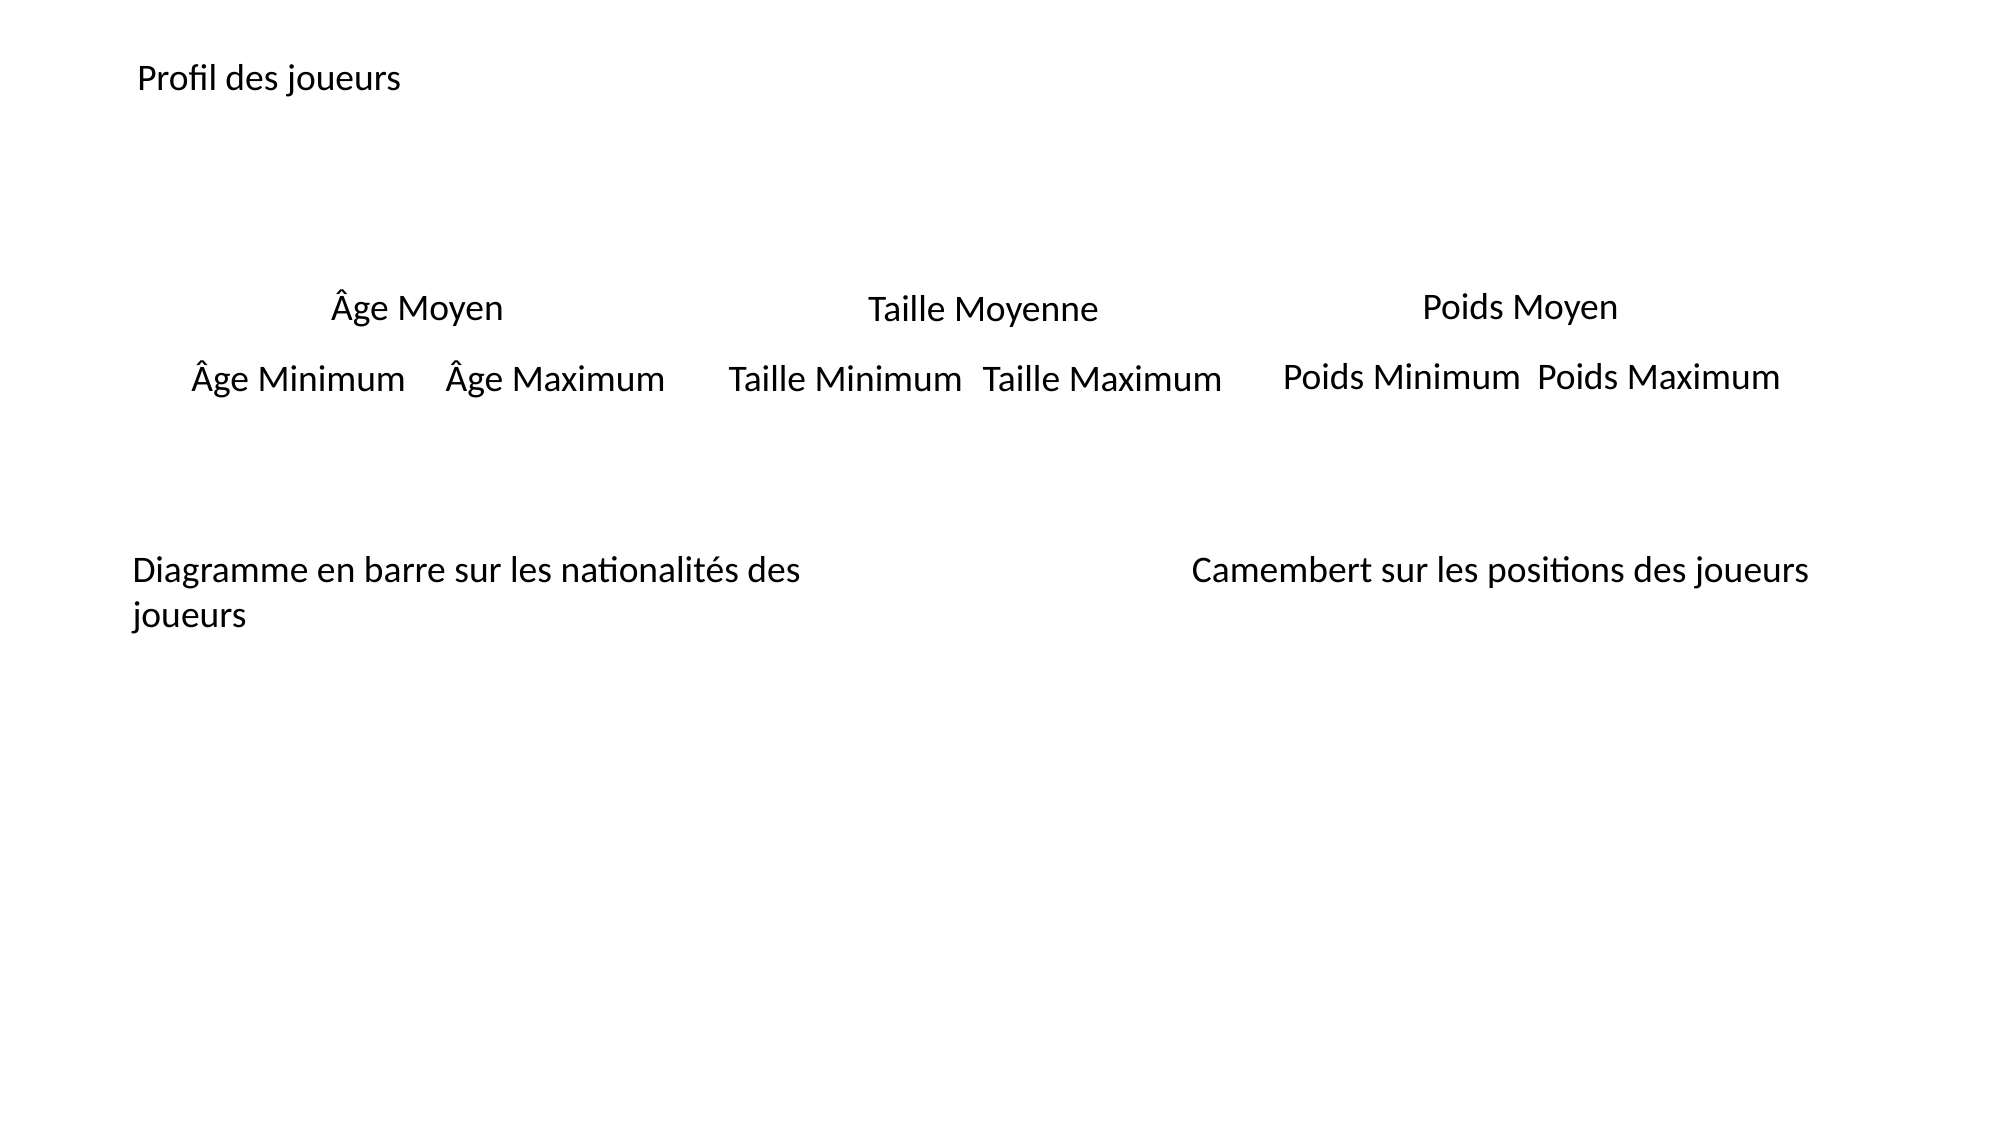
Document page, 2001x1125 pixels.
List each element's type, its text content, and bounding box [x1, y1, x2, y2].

text_box Diagramme en barre sur les nationalités des joueurs [117, 537, 843, 643]
text_box Poids Maximum [1522, 345, 1850, 405]
text_box Camembert sur les positions des joueurs [1177, 537, 1903, 598]
text_box Taille Moyenne [853, 276, 1181, 336]
text_box Âge Maximum [430, 346, 713, 407]
text_box Poids Minimum [1268, 345, 1522, 405]
text_box Profil des joueurs [122, 45, 887, 106]
text_box Taille Minimum [713, 346, 967, 407]
text_box Âge Minimum [176, 346, 430, 407]
text_box Taille Maximum [967, 346, 1296, 407]
text_box Âge Moyen [316, 275, 644, 336]
text_box Poids Moyen [1407, 274, 1736, 335]
